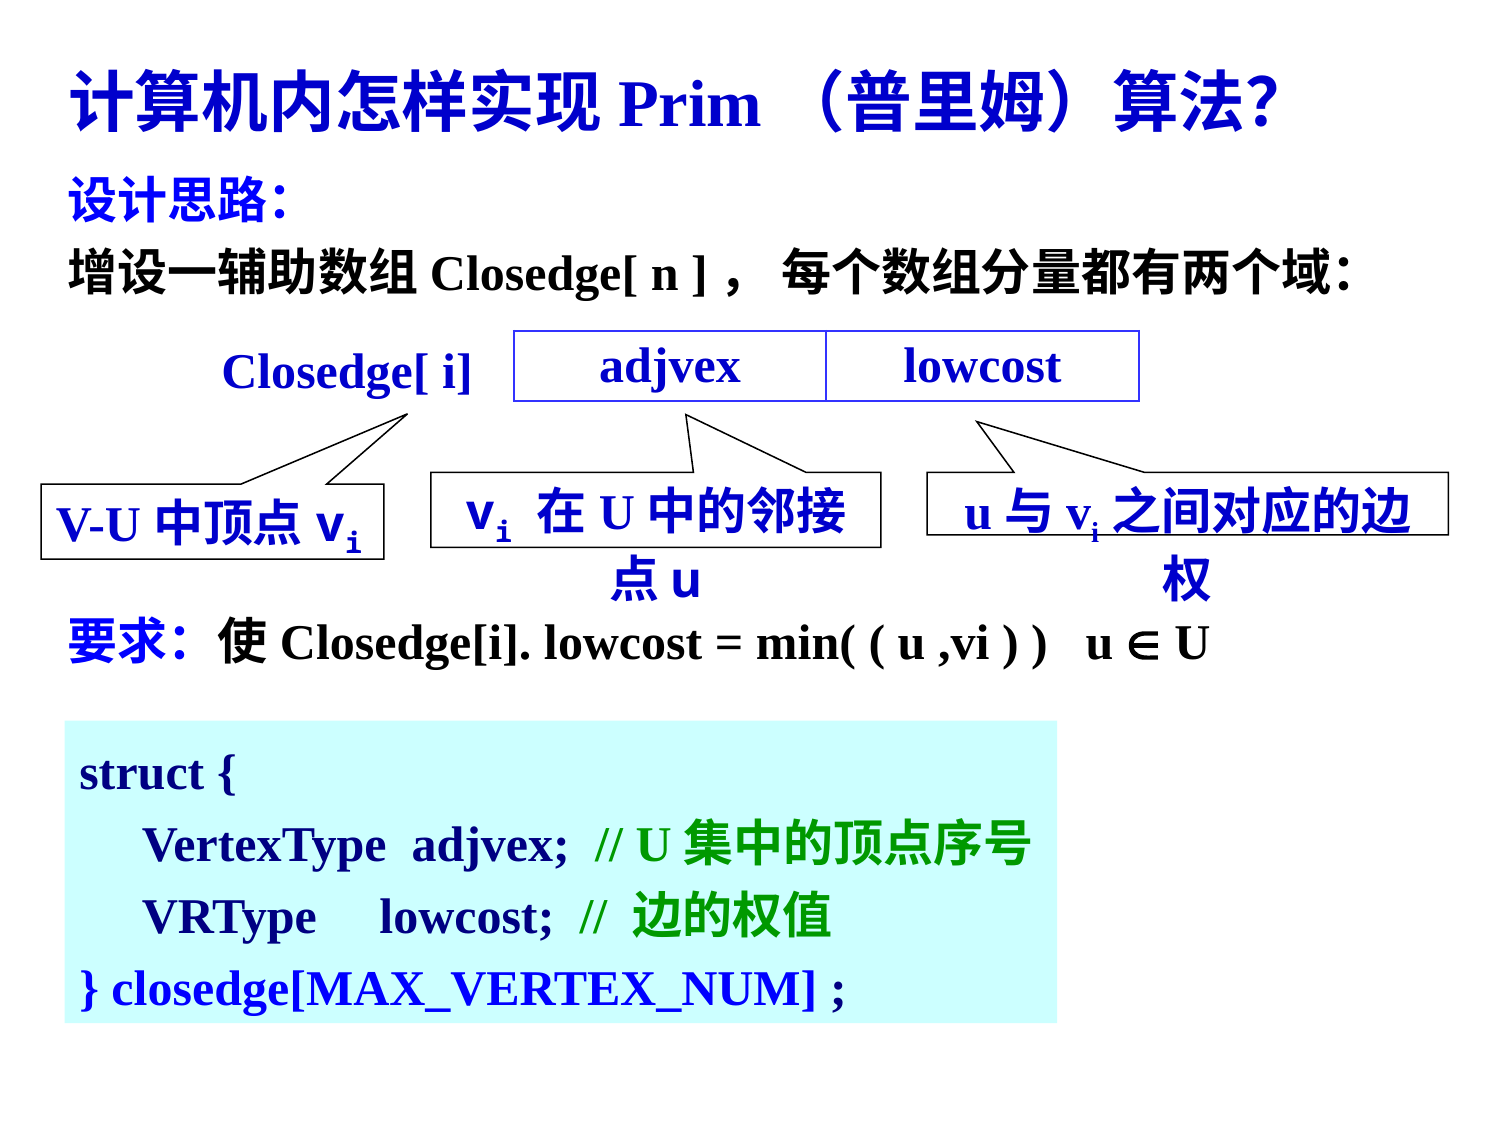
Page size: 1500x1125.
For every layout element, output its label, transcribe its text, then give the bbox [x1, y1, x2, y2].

text_box vi 在U中的邻接点u [430, 414, 881, 548]
text_box struct { VertexType adjvex; // U集中的顶点序号 VRType lowcost; // 边的权值 } closedge[MAX_VERTEX_NUM] ; [64, 720, 1058, 1024]
text_box 要求：使Closedge[i]. lowcost = min( ( u ,vi ) ) u  U [53, 602, 1304, 678]
text_box V-U中顶点vi [41, 413, 408, 560]
table_header lowcost [827, 332, 1138, 400]
text_box Closedge[ i] [206, 330, 500, 406]
text_box u与vi之间对应的边权 [927, 421, 1449, 535]
title 计算机内怎样实现Prim（普里姆）算法？ [53, 62, 1353, 138]
table_header adjvex [515, 332, 825, 400]
text_box 设计思路： 增设一辅助数组Closedge[ n ]， 每个数组分量都有两个域： [53, 160, 1454, 309]
